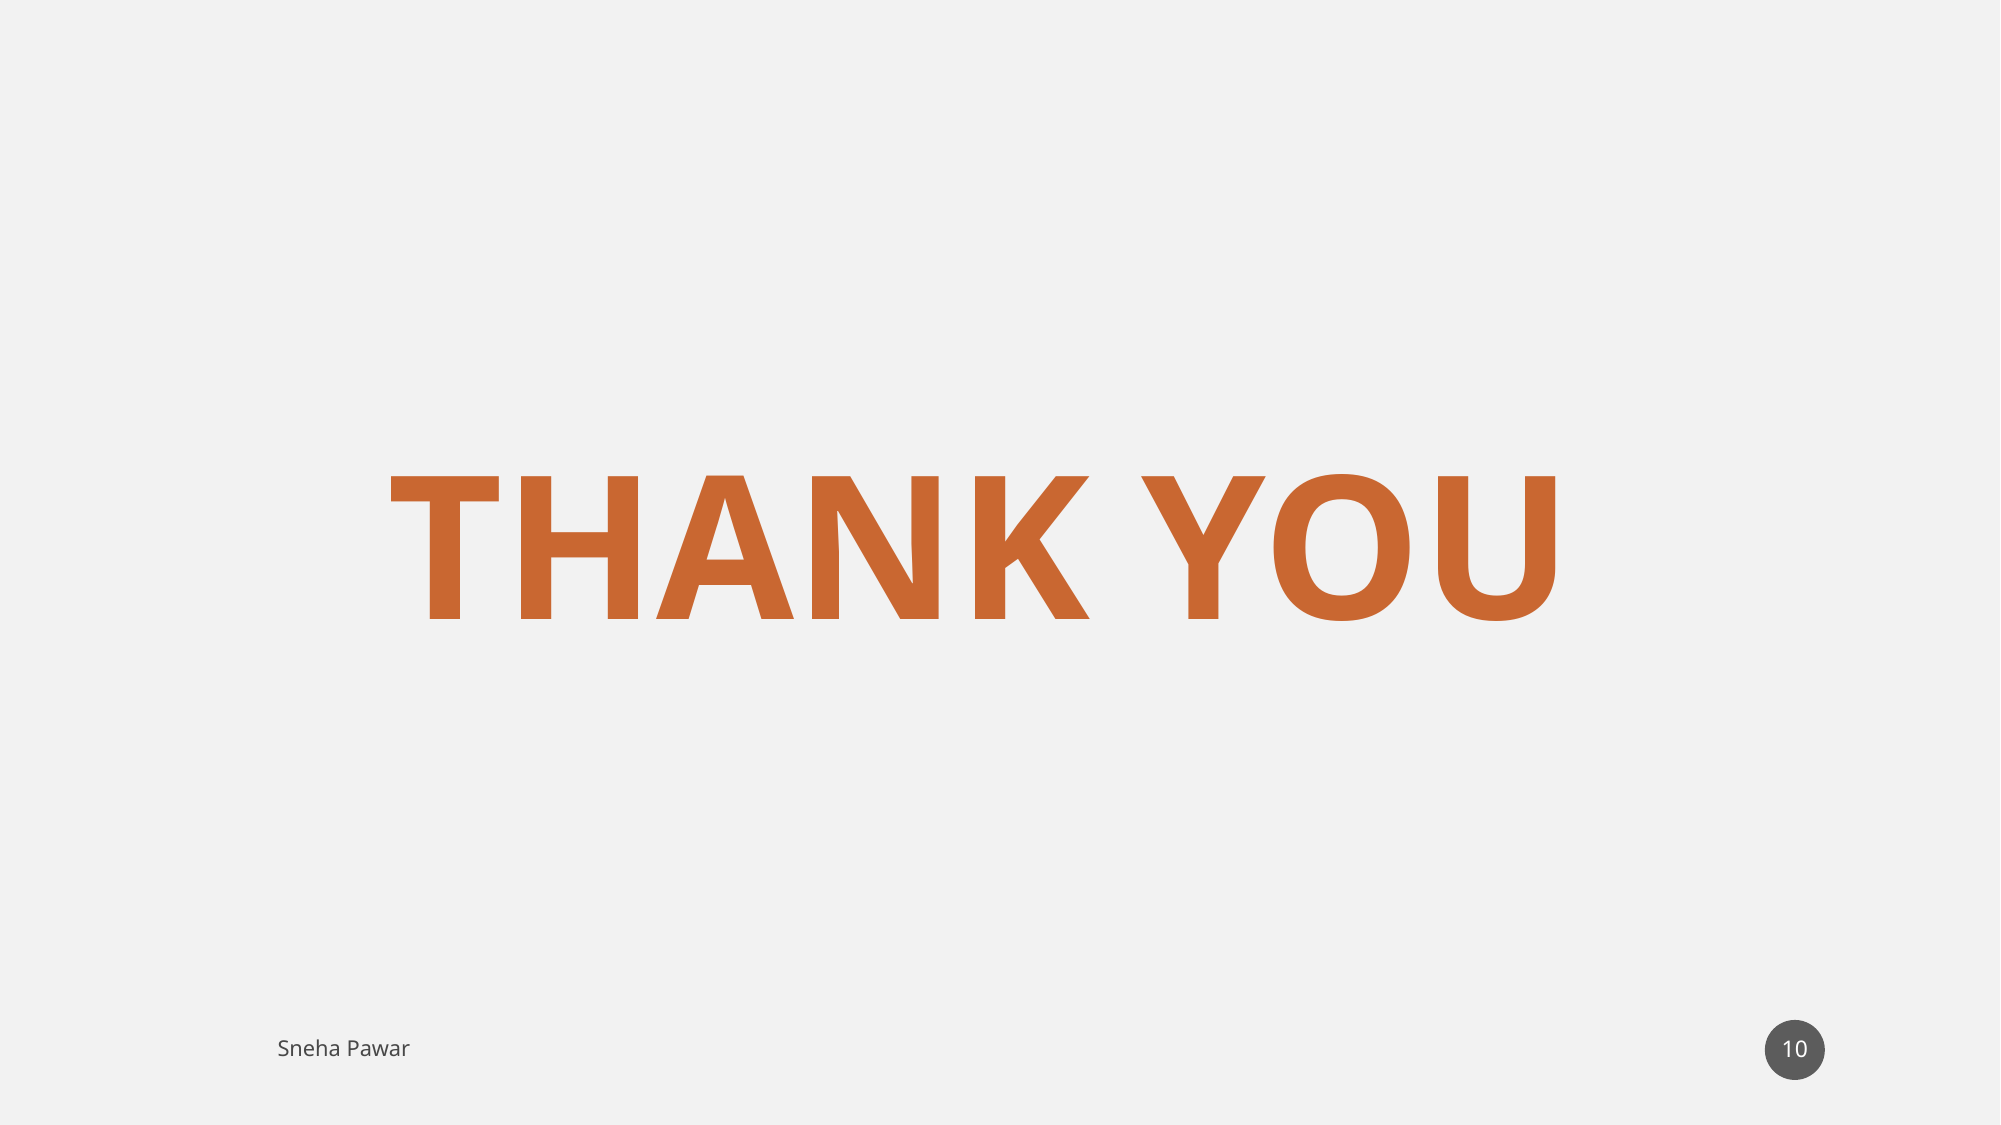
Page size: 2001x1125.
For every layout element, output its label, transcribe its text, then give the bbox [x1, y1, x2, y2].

slide_number 10 [1764, 1019, 1825, 1080]
footer Sneha Pawar [262, 1023, 1231, 1076]
text_box THANK YOU [242, 412, 1719, 668]
